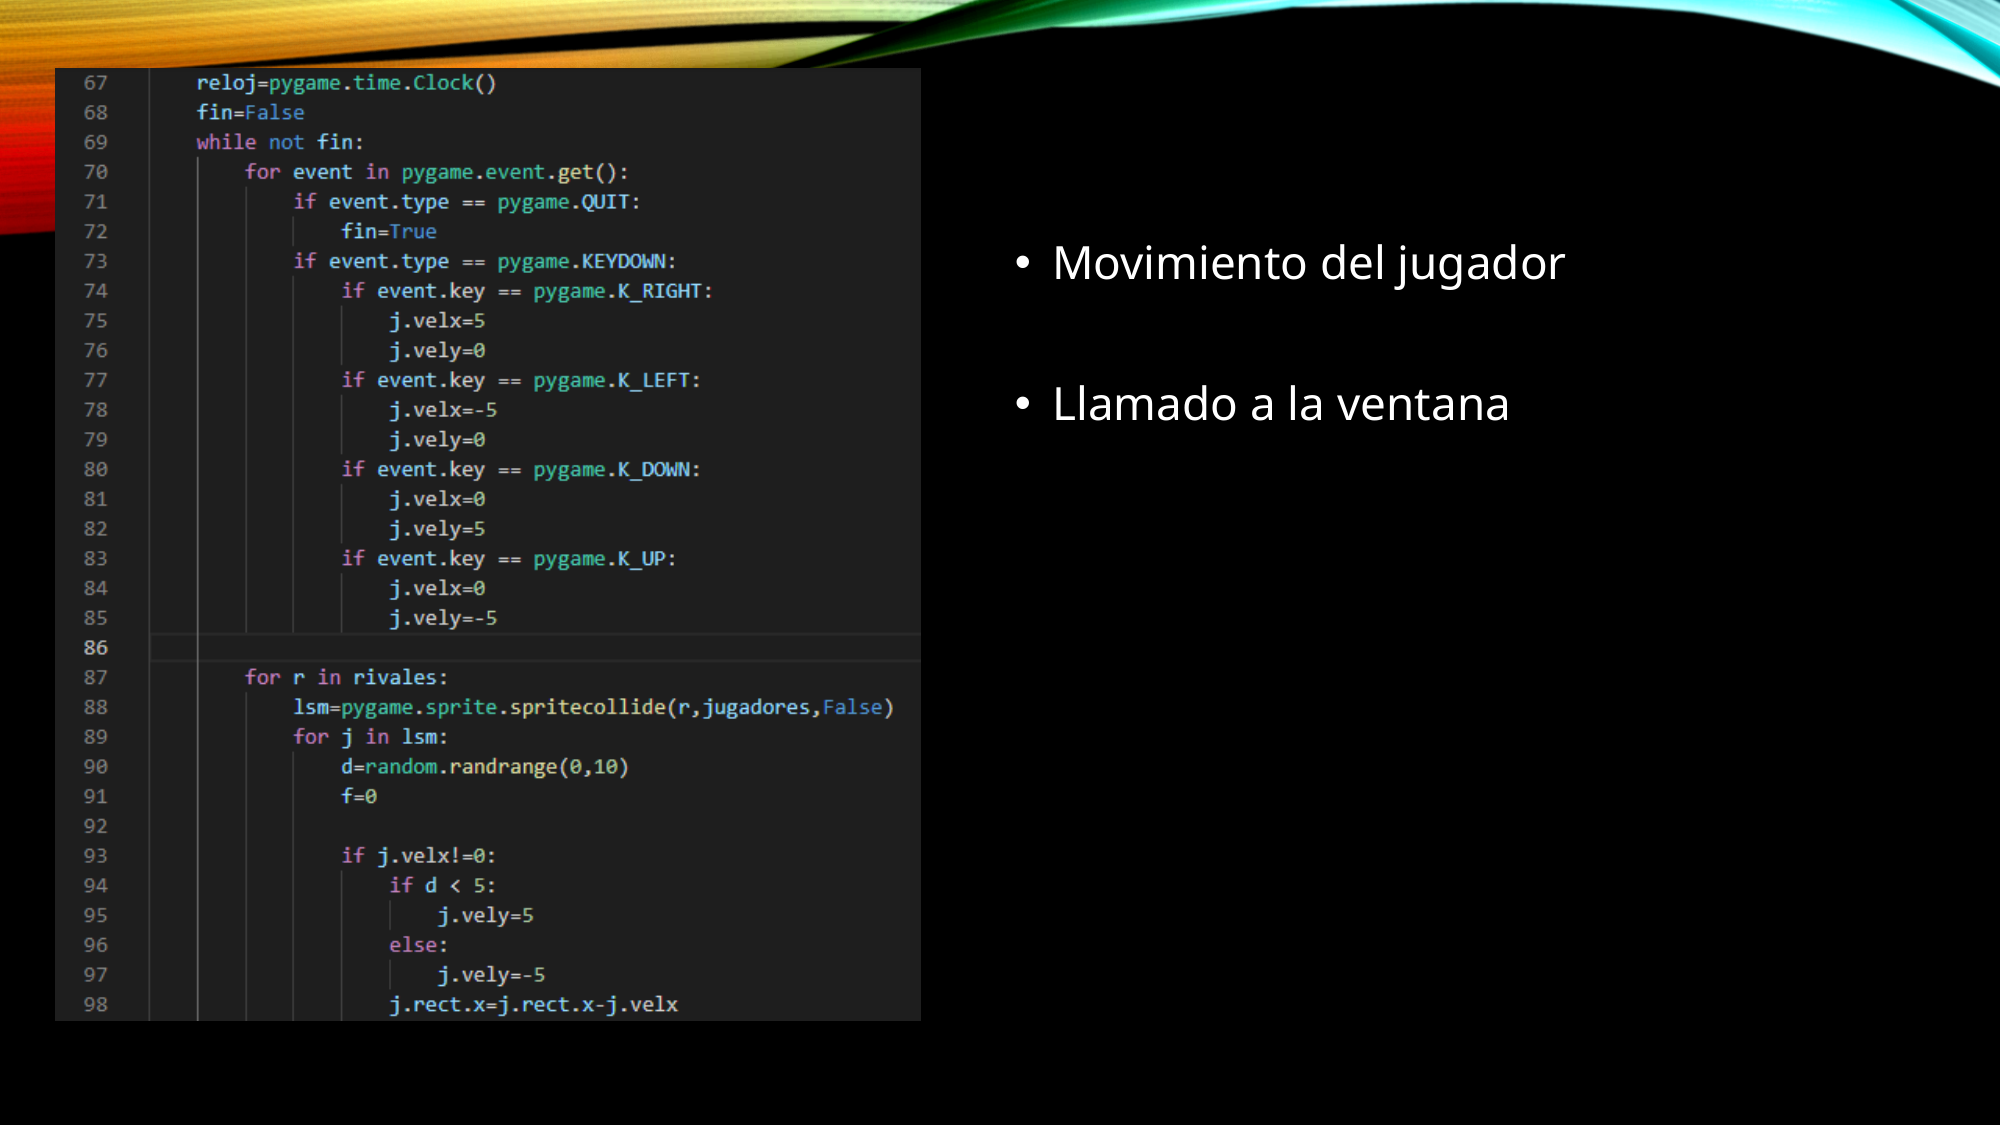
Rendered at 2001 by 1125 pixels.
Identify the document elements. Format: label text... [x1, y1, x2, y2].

list Movimiento del jugador Llamado a la ventana [999, 232, 1967, 893]
picture [0, 0, 2000, 1021]
